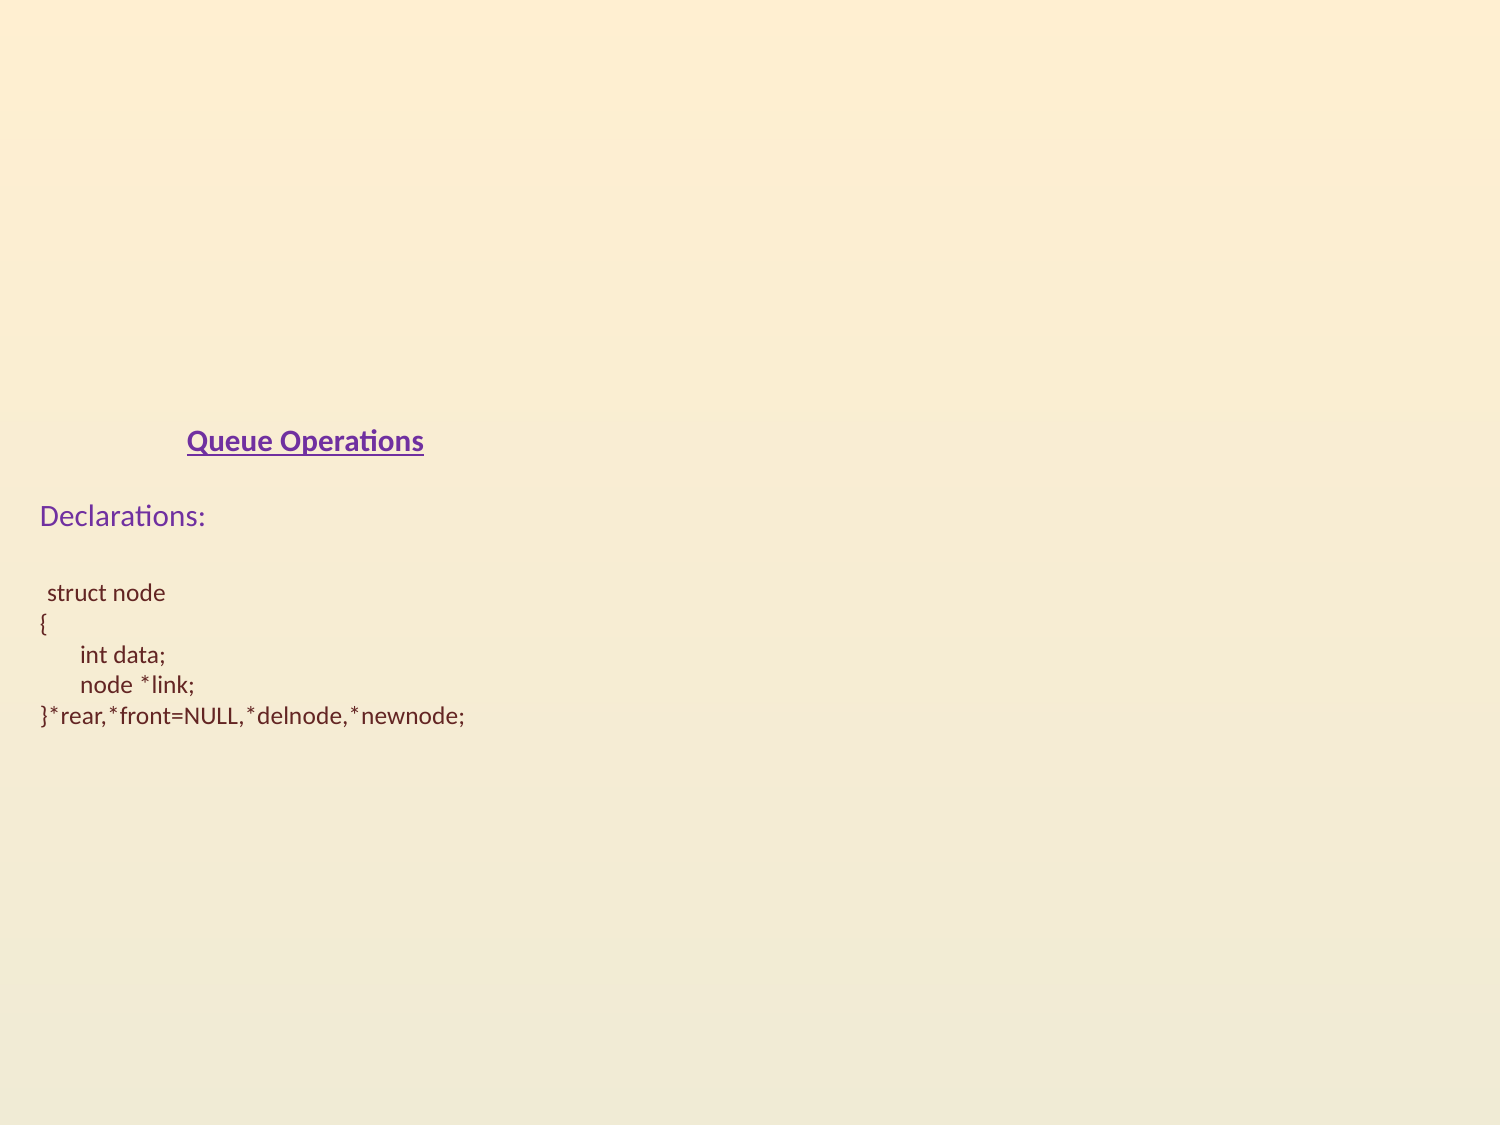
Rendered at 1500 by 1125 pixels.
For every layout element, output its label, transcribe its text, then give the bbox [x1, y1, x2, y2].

title Queue Operations Declarations: struct node { int data; node *link; }*rear,*front=NULL,*delnode,*newnode; [24, 112, 1500, 1113]
